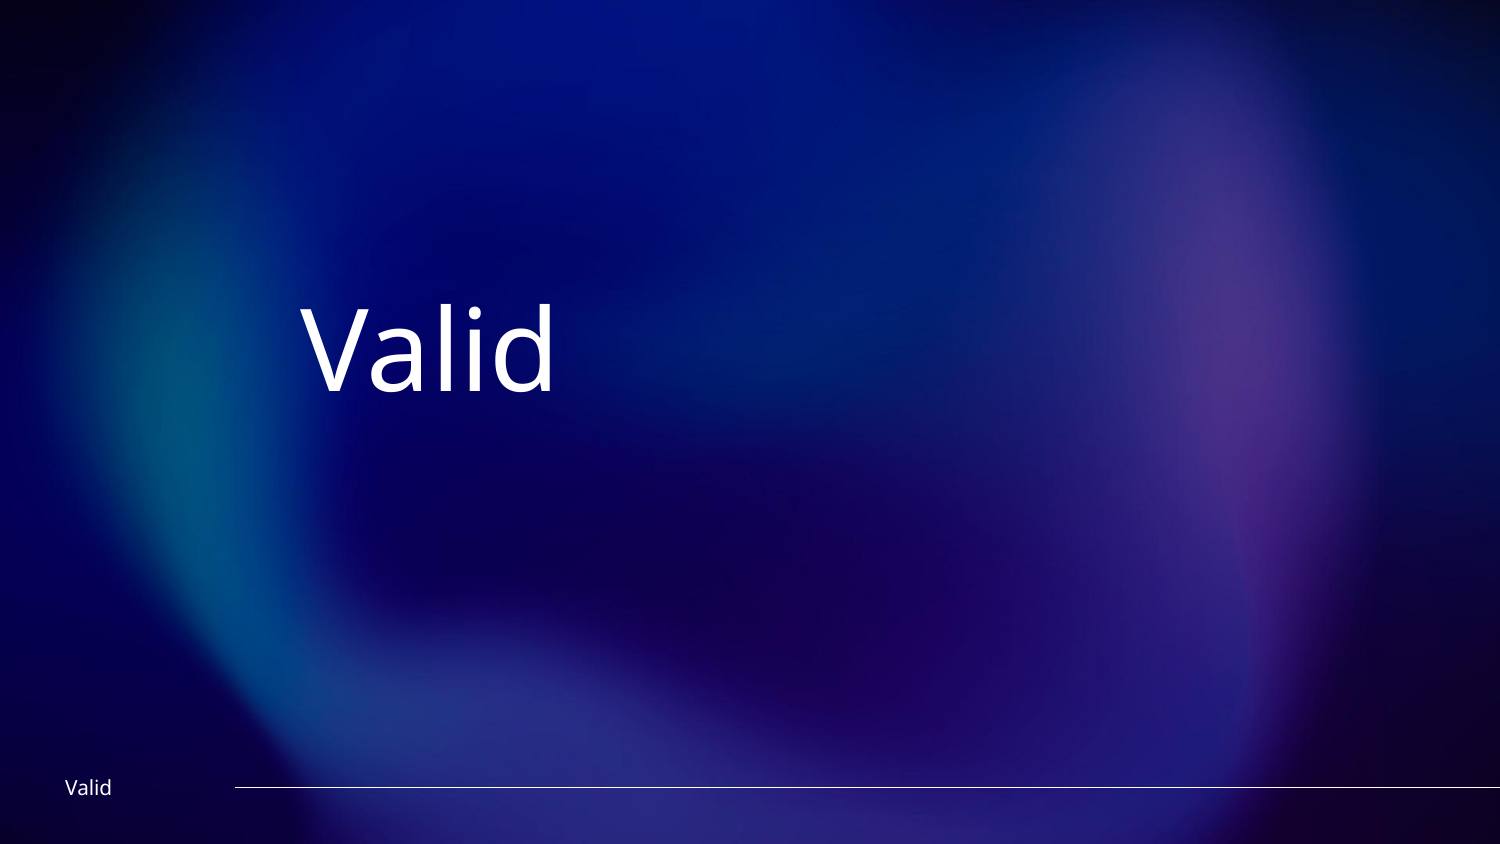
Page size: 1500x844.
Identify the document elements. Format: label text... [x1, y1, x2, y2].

text_box Valid [50, 755, 235, 820]
picture [0, 0, 1500, 844]
title Valid [285, 280, 1092, 430]
